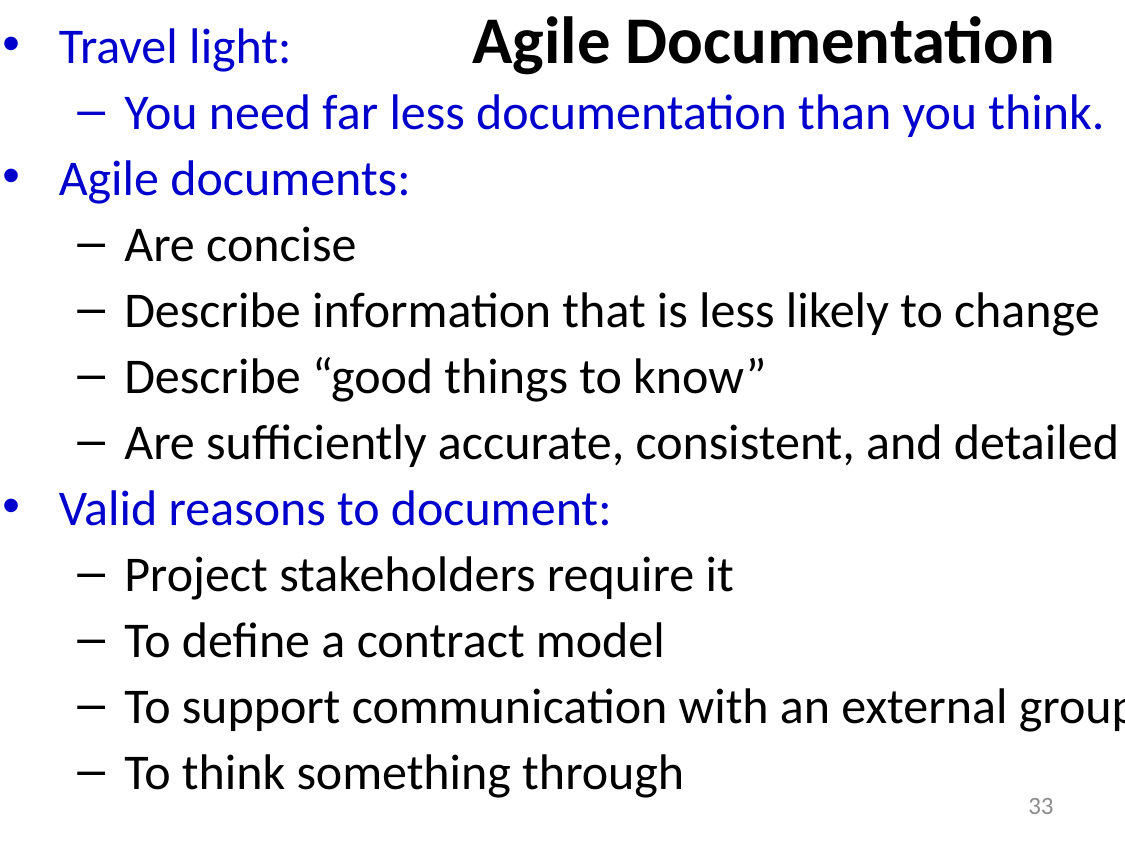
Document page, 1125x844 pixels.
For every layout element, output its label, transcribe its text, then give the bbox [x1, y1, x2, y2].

list Travel light: You need far less documentation than you think. Agile documents: Are concise Describe information that is less likely to change Describe “good things to know” Are sufficiently accurate, consistent, and detailed Valid reasons to document: Project stakeholders require it To define a contract model To support communication with an external group To think something through [0, 0, 1125, 666]
slide_number 33 [806, 782, 1069, 827]
